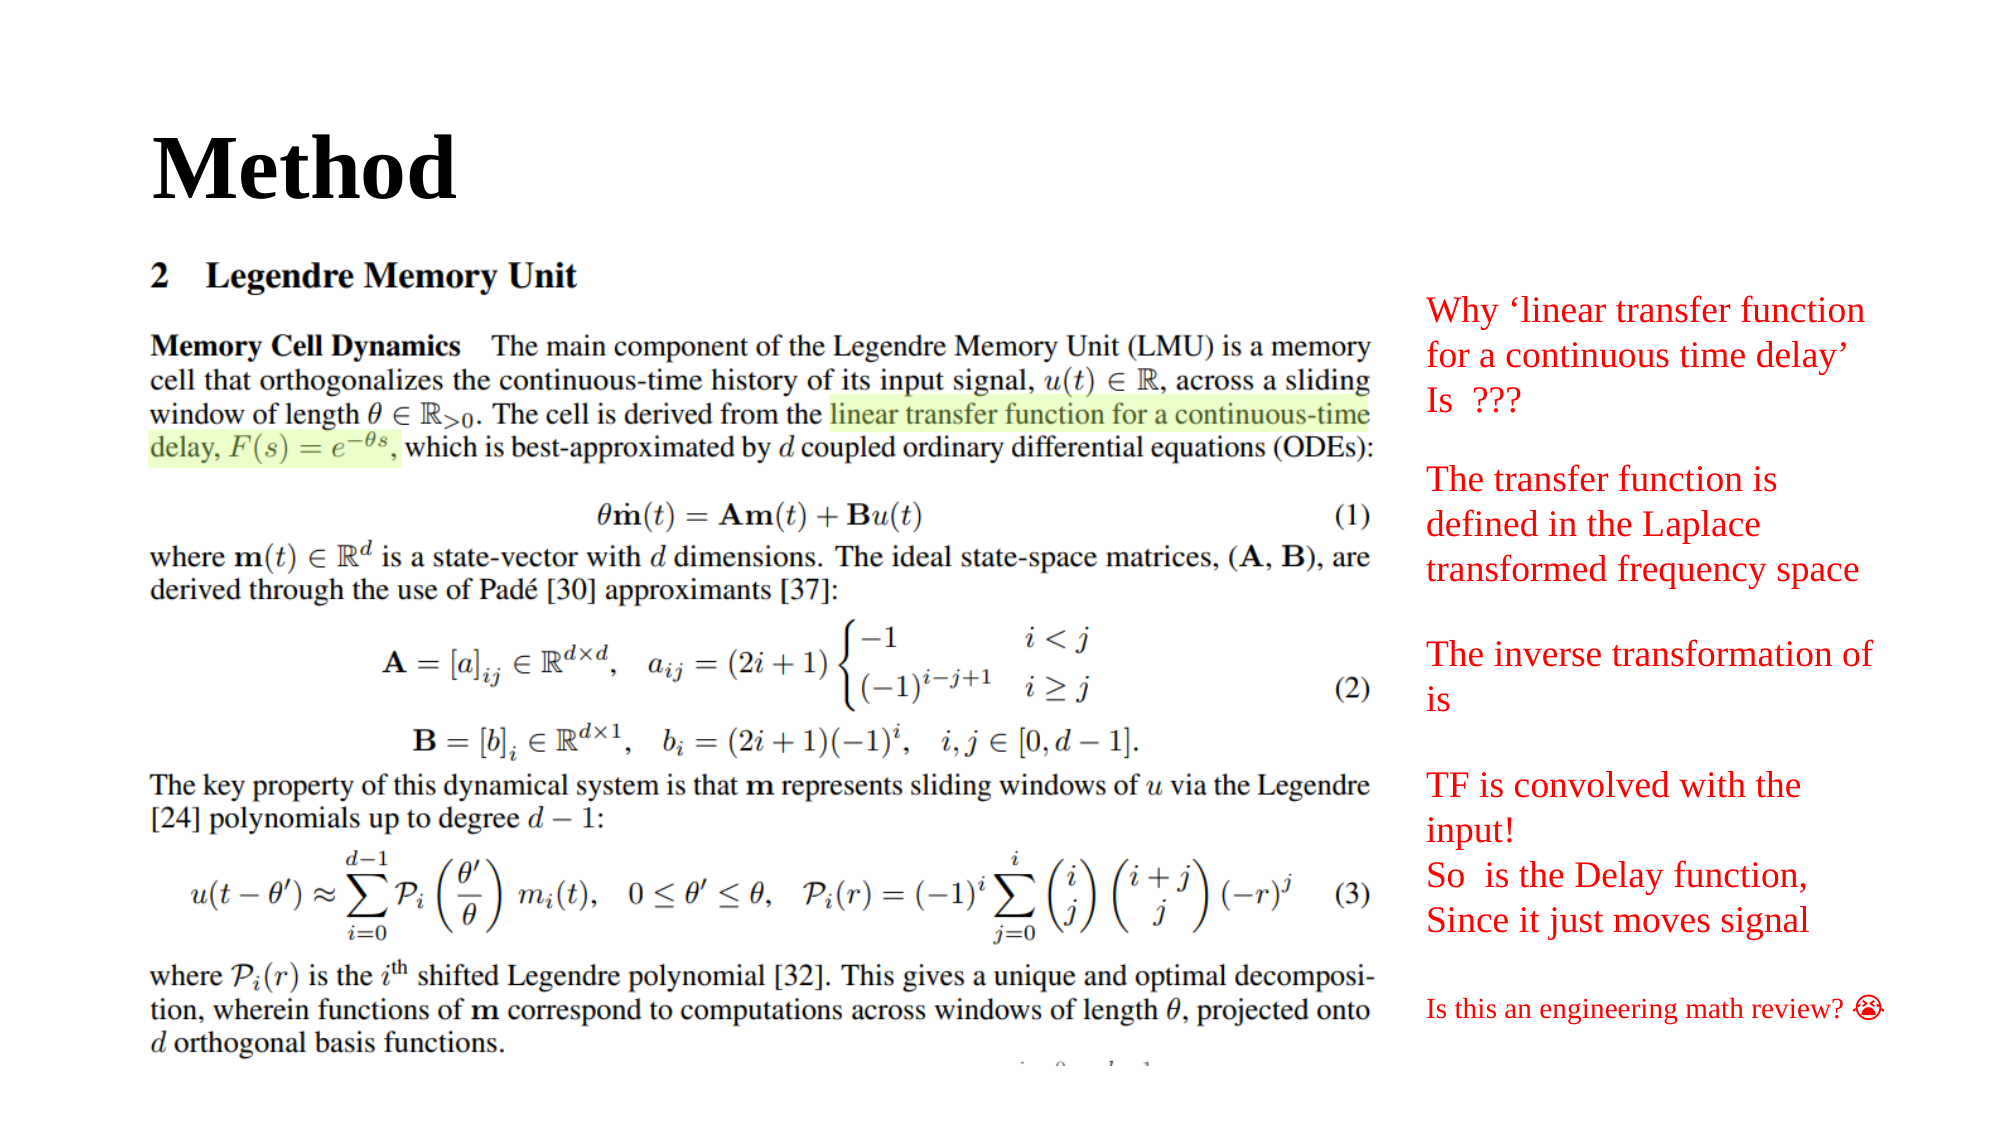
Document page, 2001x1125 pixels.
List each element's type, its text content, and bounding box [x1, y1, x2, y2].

title Method [137, 59, 1863, 278]
text_box Is this an engineering math review? 😭 [1411, 982, 1912, 1033]
picture [137, 256, 1397, 1066]
